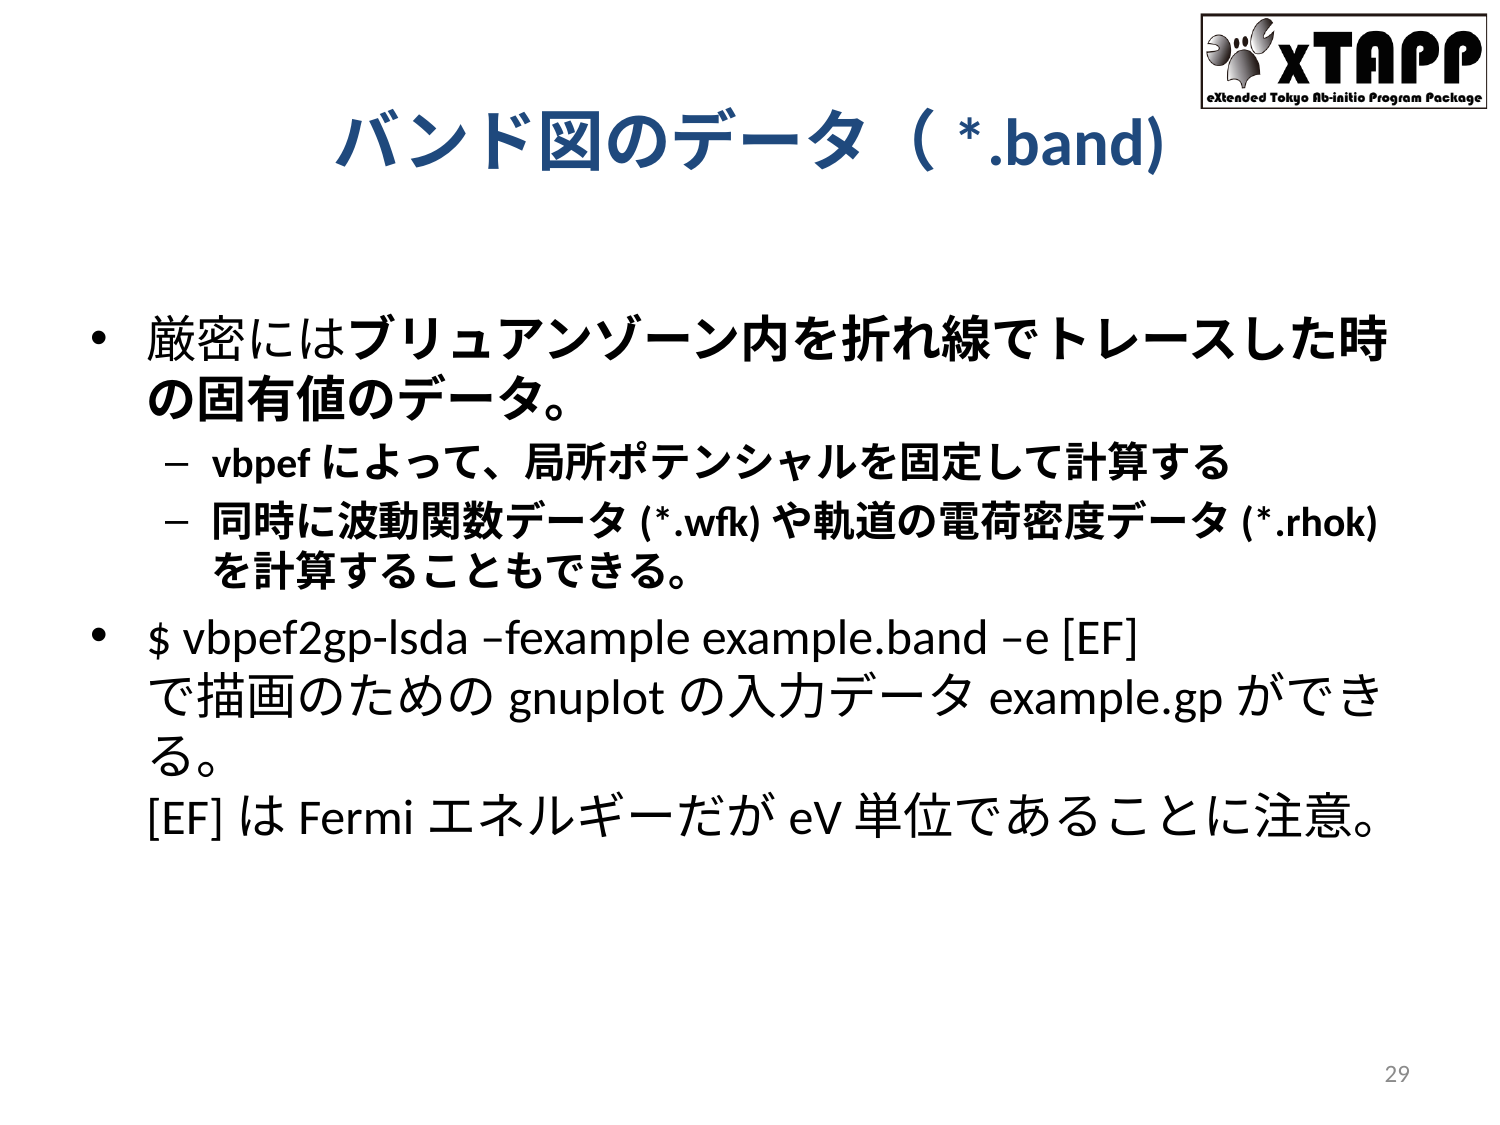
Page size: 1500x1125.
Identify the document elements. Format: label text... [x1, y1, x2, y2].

list 厳密にはブリュアンゾーン内を折れ線でトレースした時の固有値のデータ。 vbpefによって、局所ポテンシャルを固定して計算する 同時に波動関数データ(*.wfk)や軌道の電荷密度データ(*.rhok) を計算することもできる。 $ vbpef2gp-lsda –fexample example.band –e [EF] で描画のためのgnuplotの入力データexample.gpができる。 [EF]はFermiエネルギーだがeV単位であることに注意。 [75, 300, 1425, 1043]
slide_number 29 [1074, 1042, 1425, 1103]
title バンド図のデータ（*.band) [75, 45, 1425, 233]
